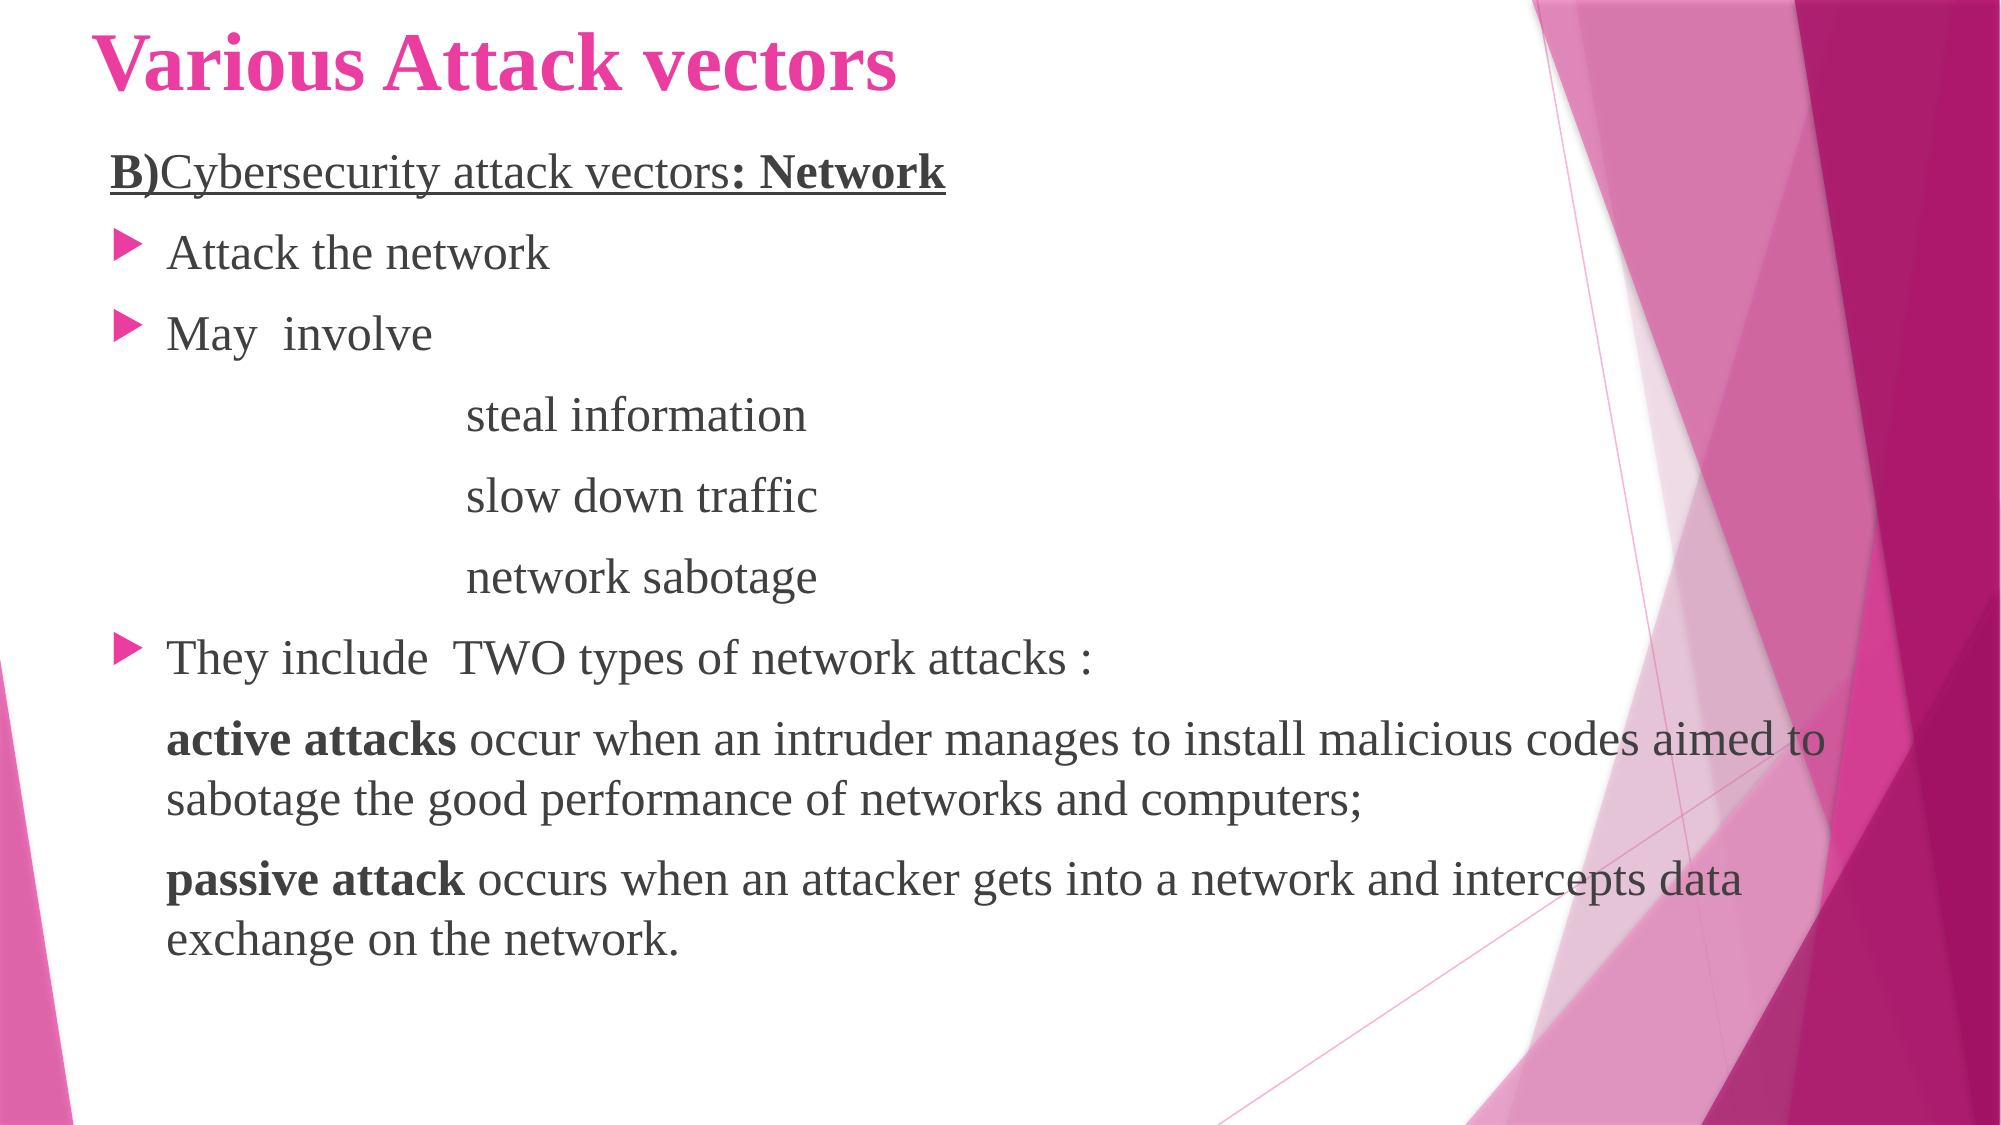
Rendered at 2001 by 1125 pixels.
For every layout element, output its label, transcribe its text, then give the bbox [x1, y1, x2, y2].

list B)Cybersecurity attack vectors: Network Attack the network May involve steal information slow down traffic network sabotage They include TWO types of network attacks : active attacks occur when an intruder manages to install malicious codes aimed to sabotage the good performance of networks and computers; passive attack occurs when an attacker gets into a network and intercepts data exchange on the network. [94, 131, 1888, 1125]
title Various Attack vectors [76, 0, 1930, 99]
